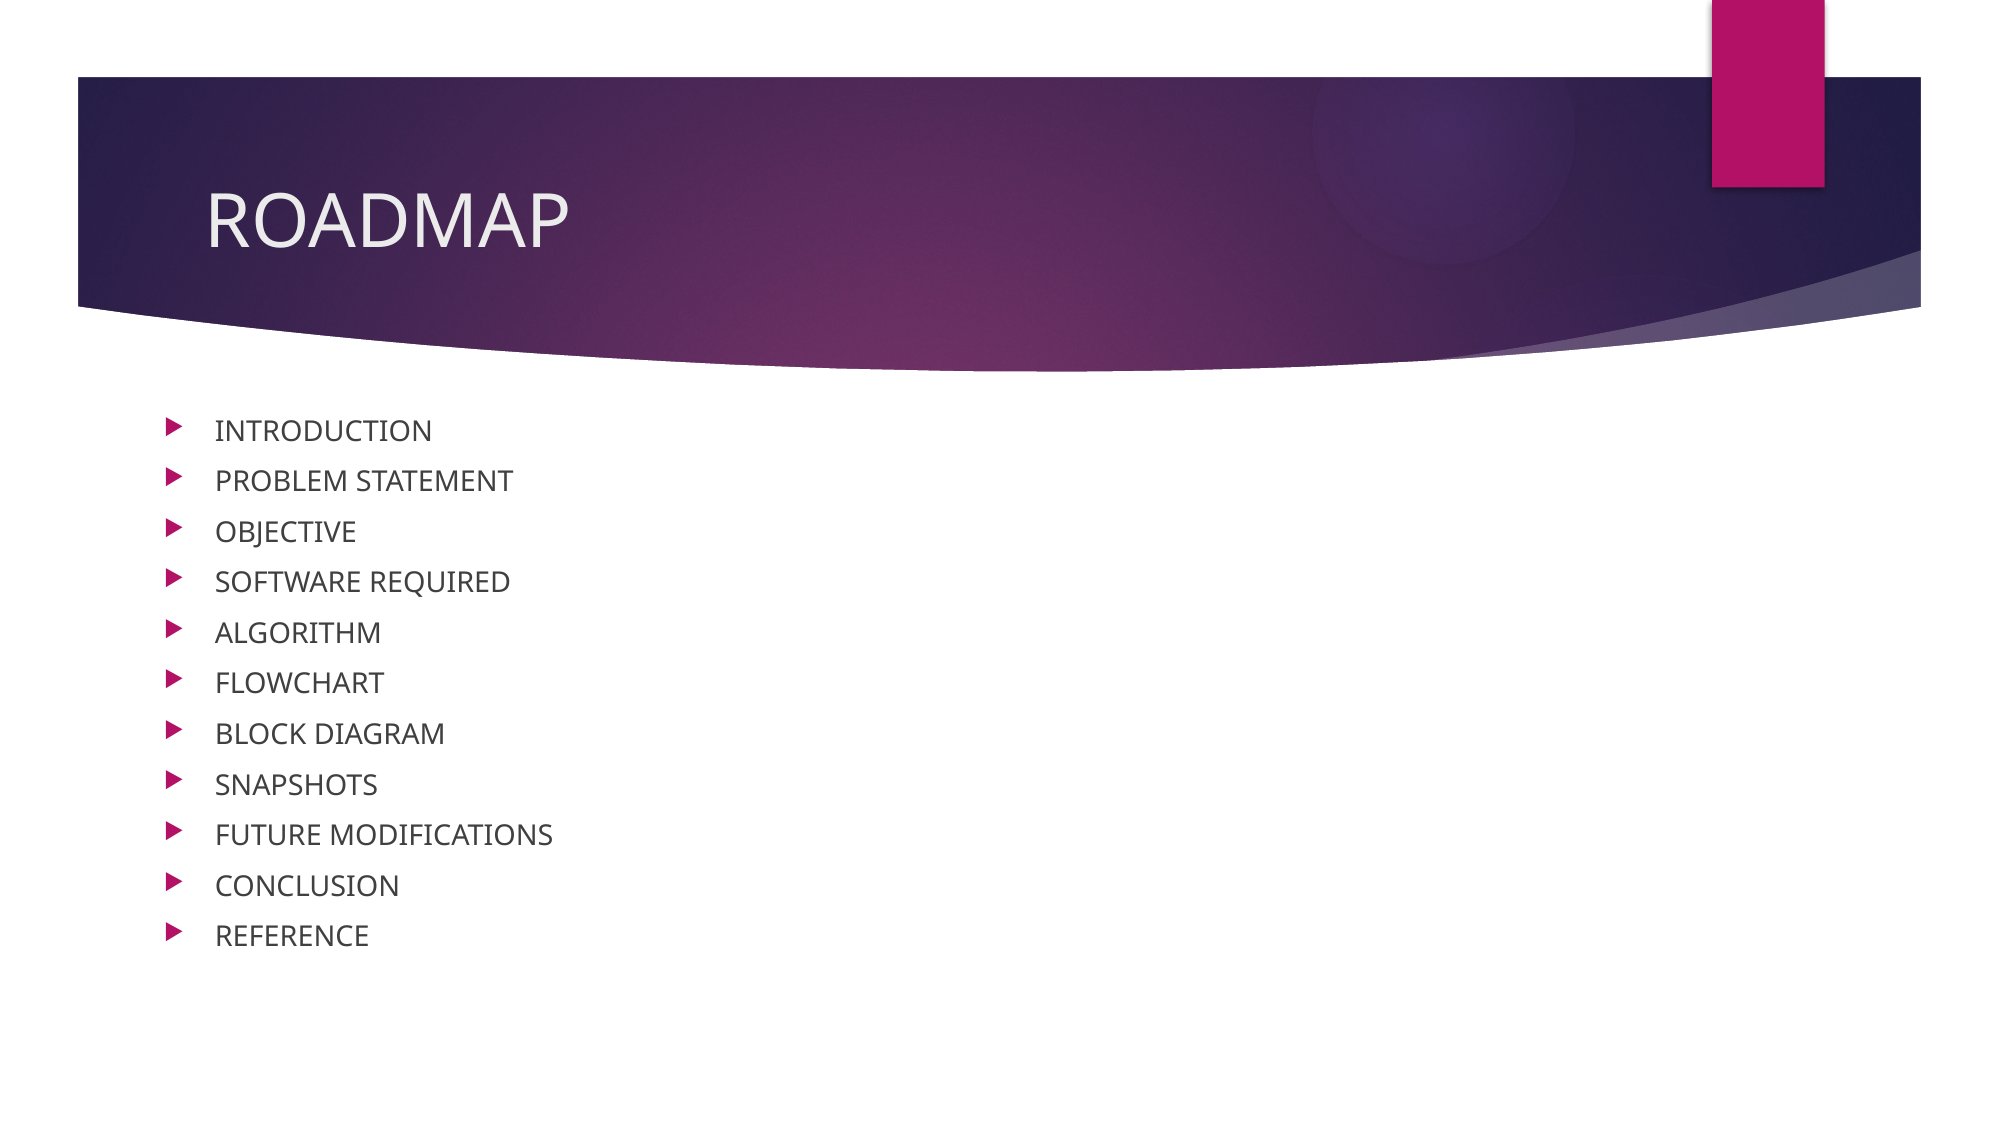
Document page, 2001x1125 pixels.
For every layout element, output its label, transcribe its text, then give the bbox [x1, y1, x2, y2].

title ROADMAP [189, 159, 1627, 276]
list INTRODUCTION PROBLEM STATEMENT OBJECTIVE SOFTWARE REQUIRED ALGORITHM FLOWCHART BLOCK DIAGRAM SNAPSHOTS FUTURE MODIFICATIONS CONCLUSION REFERENCE [148, 404, 1597, 966]
